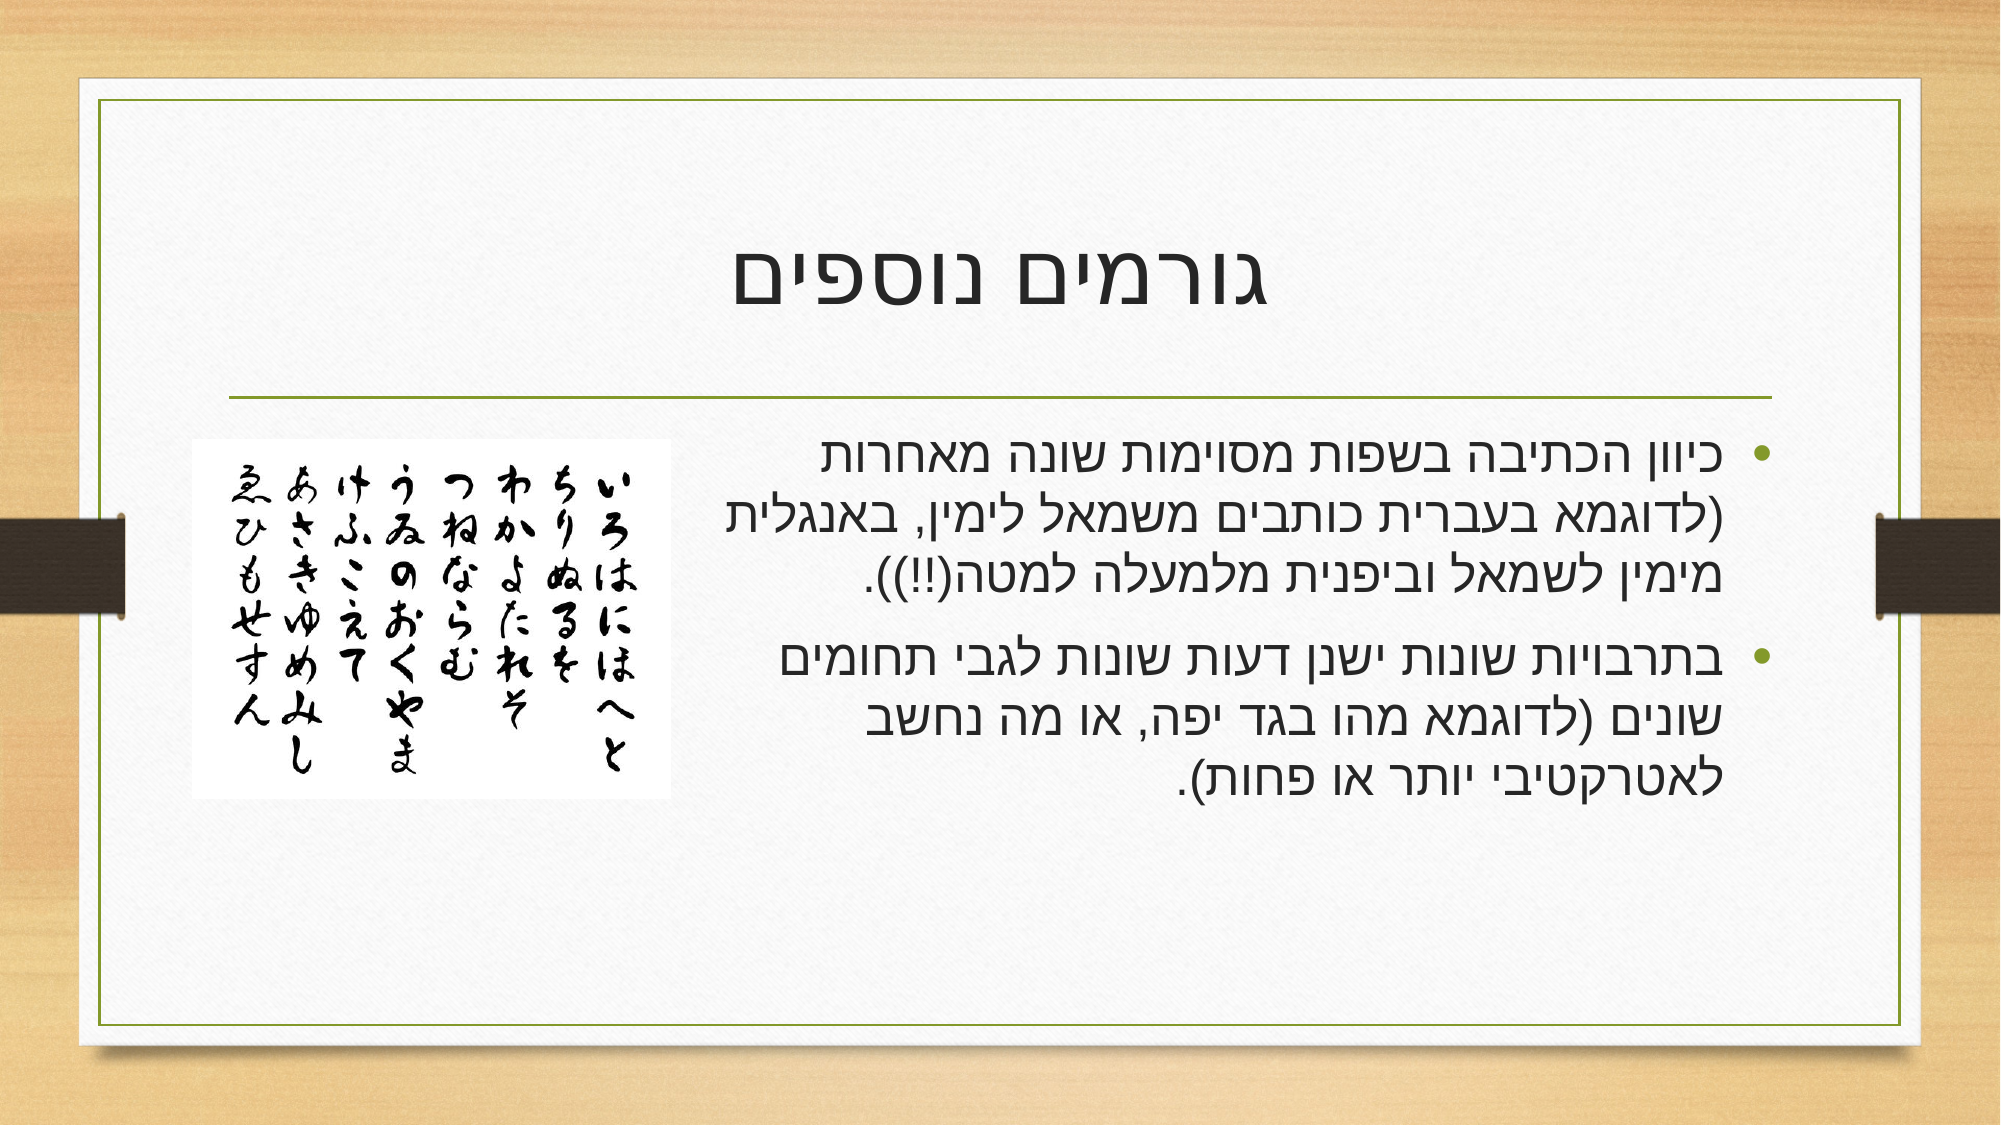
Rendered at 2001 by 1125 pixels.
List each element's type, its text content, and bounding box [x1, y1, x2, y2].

picture [0, 0, 2001, 1125]
title גורמים נוספים [212, 161, 1788, 375]
list כיוון הכתיבה בשפות מסוימות שונה מאחרות (לדוגמא בעברית כותבים משמאל לימין, באנגלית מימין לשמאל וביפנית מלמעלה למטה(!!)). בתרבויות שונות ישנן דעות שונות לגבי תחומים שונים (לדוגמא מהו בגד יפה, או מה נחשב לאטרקטיבי יותר או פחות). [670, 415, 1788, 1125]
